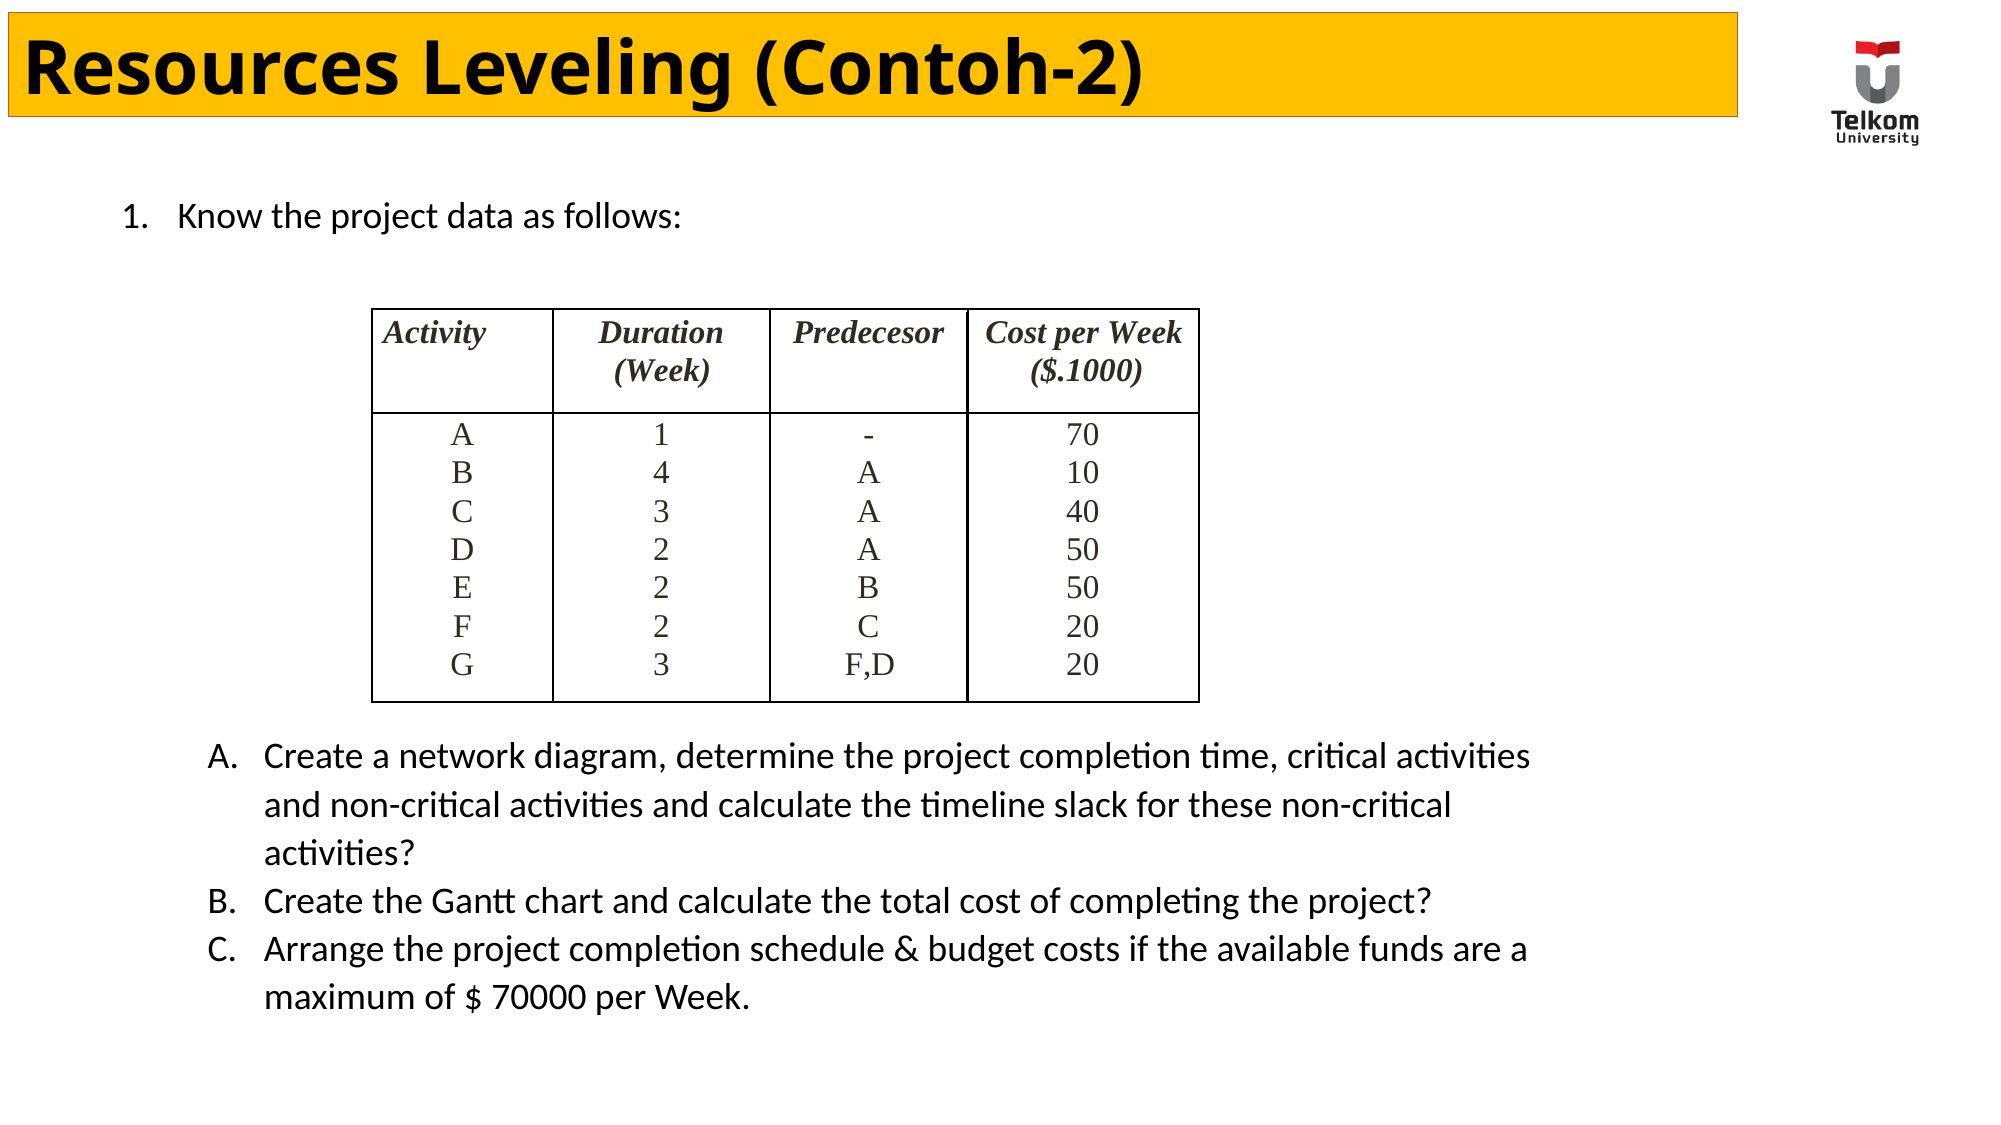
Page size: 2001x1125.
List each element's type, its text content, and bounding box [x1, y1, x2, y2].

picture [1821, 25, 1934, 158]
text_box Create a network diagram, determine the project completion time, critical activities and non-critical activities and calculate the timeline slack for these non-critical activities? Create the Gantt chart and calculate the total cost of completing the project? Arrange the project completion schedule & budget costs if the available funds are a maximum of $ 70000 per Week. [192, 720, 1597, 1025]
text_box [233, 308, 1208, 750]
text_box Know the project data as follows: [106, 180, 698, 244]
text_box Resources Leveling (Contoh-2) [8, 12, 1738, 117]
